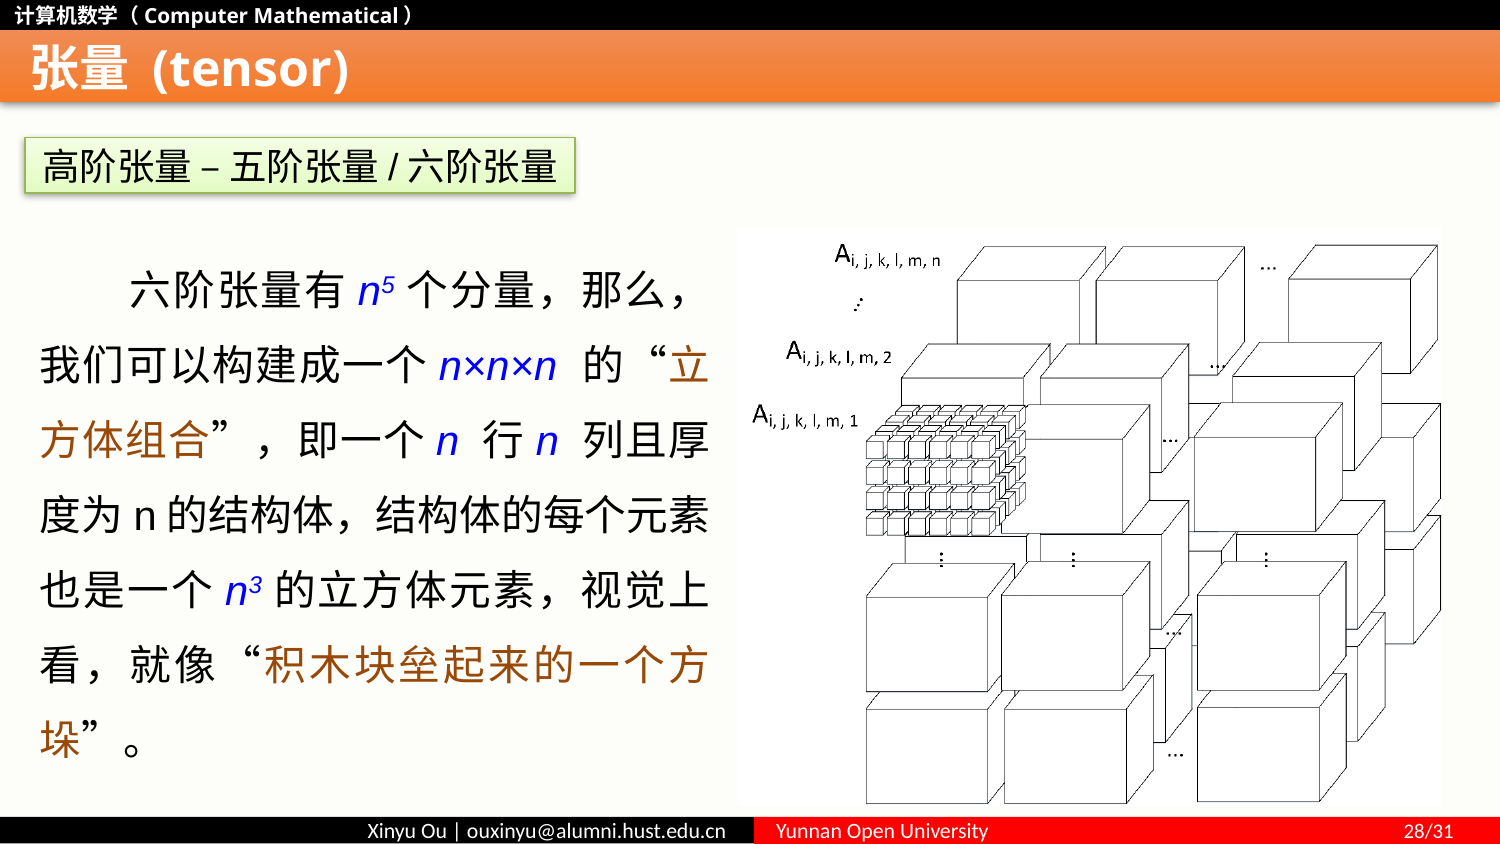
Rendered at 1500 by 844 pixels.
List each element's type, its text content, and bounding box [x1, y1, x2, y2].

text_box 六阶张量有n5个分量，那么，我们可以构建成一个n×n×n 的“立方体组合”，即一个n 行n 列且厚度为n的结构体，结构体的每个元素也是一个n3的立方体元素，视觉上看，就像“积木块垒起来的一个方垛”。 [24, 231, 725, 772]
text_box 高阶张量 – 五阶张量/六阶张量 [24, 137, 576, 194]
title 张量 (tensor) [0, 35, 1500, 97]
picture [737, 227, 1442, 807]
